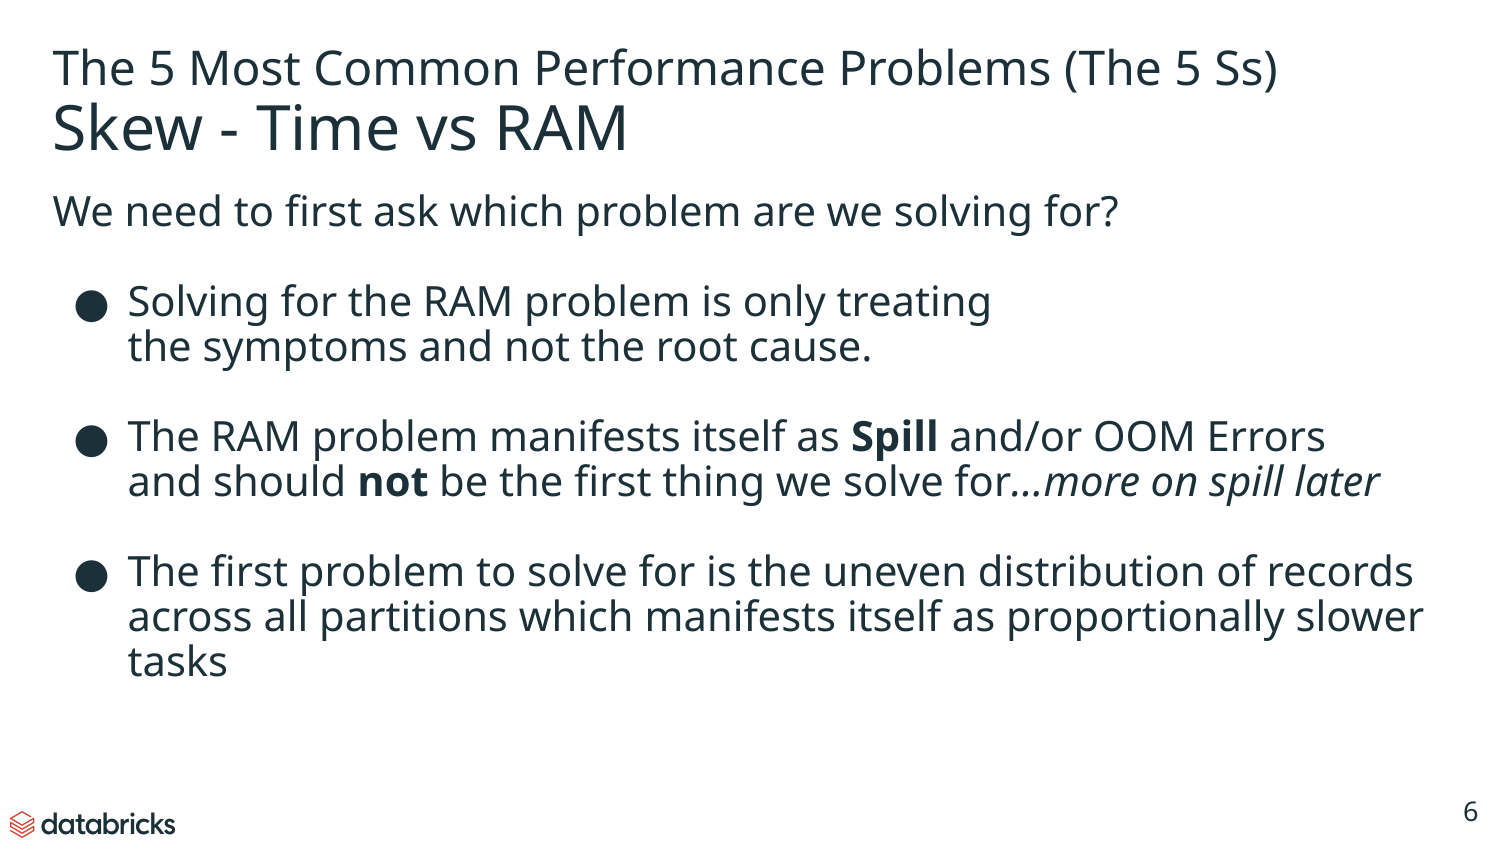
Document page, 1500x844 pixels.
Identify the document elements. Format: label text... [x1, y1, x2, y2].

text_box Skew - Time vs RAM [0, 113, 1500, 163]
text_box The 5 Most Common Performance Problems (The 5 Ss) [0, 37, 1500, 113]
list We need to first ask which problem are we solving for? Solving for the RAM problem is only treating the symptoms and not the root cause. The RAM problem manifests itself as Spill and/or OOM Errors and should not be the first thing we solve for...more on spill later The first problem to solve for is the uneven distribution of records across all partitions which manifests itself as proportionally slower tasks [52, 185, 1500, 813]
slide_number ‹#› [1403, 779, 1494, 844]
picture [10, 811, 175, 838]
